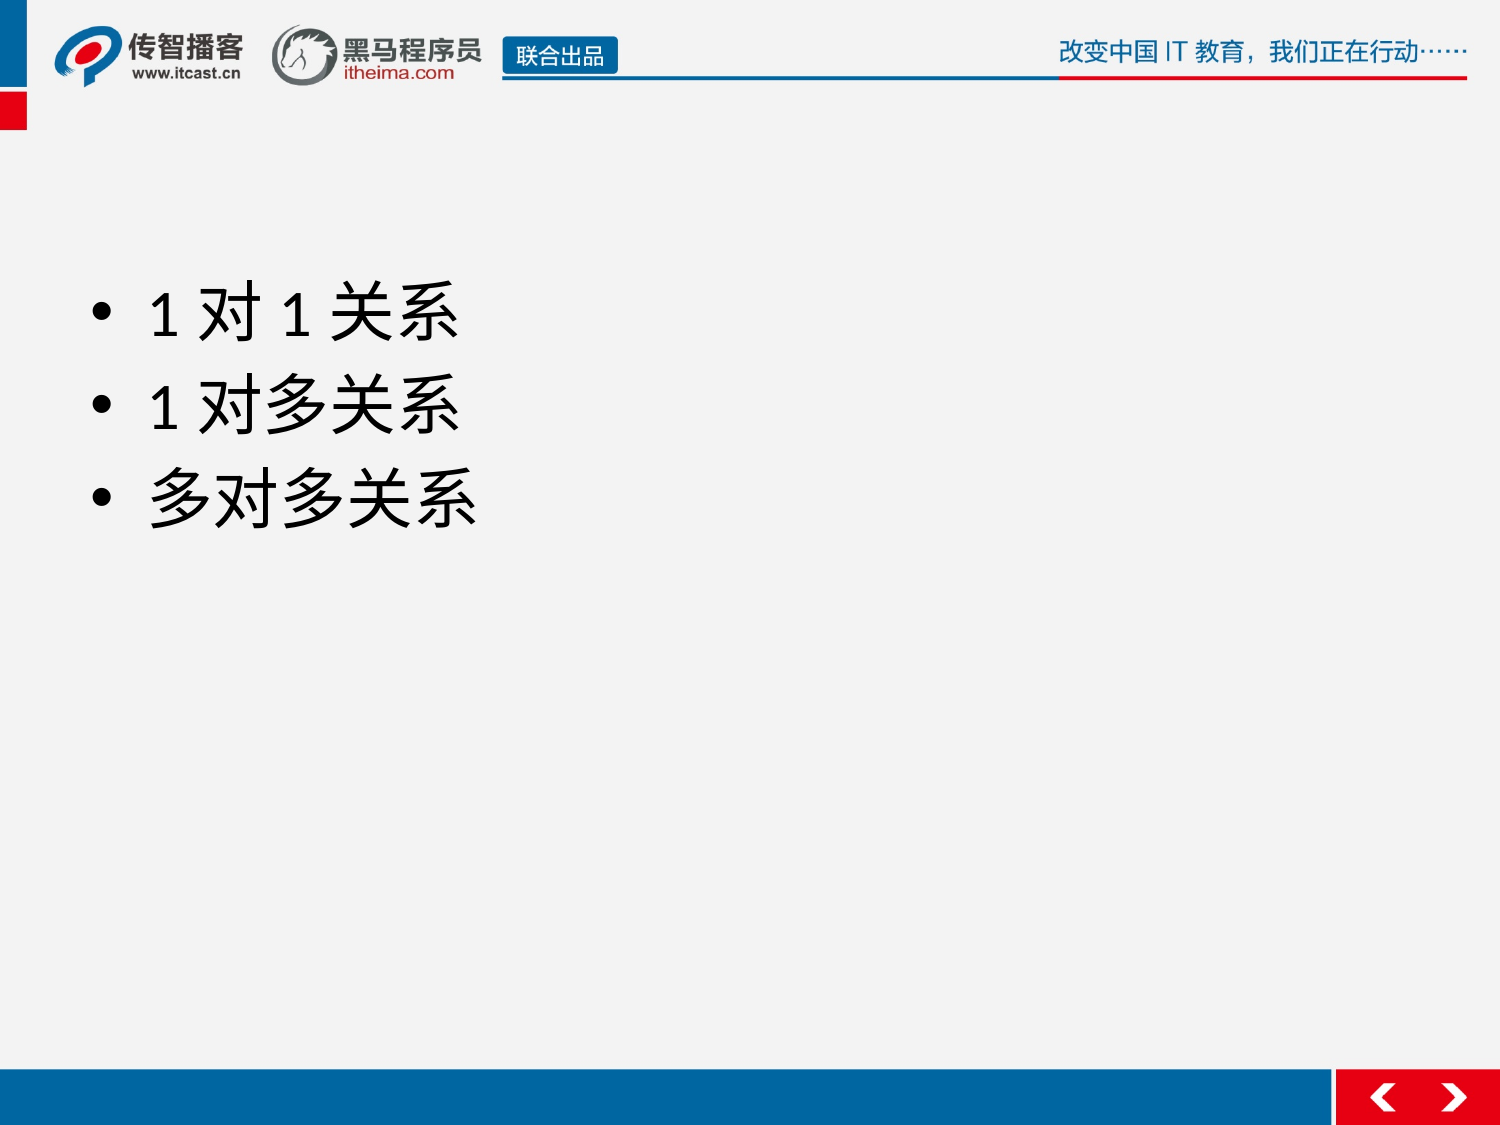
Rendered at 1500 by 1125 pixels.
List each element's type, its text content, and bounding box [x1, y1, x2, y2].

picture [0, 0, 1500, 1125]
list 1对1关系 1对多关系 多对多关系 [75, 262, 1425, 1005]
